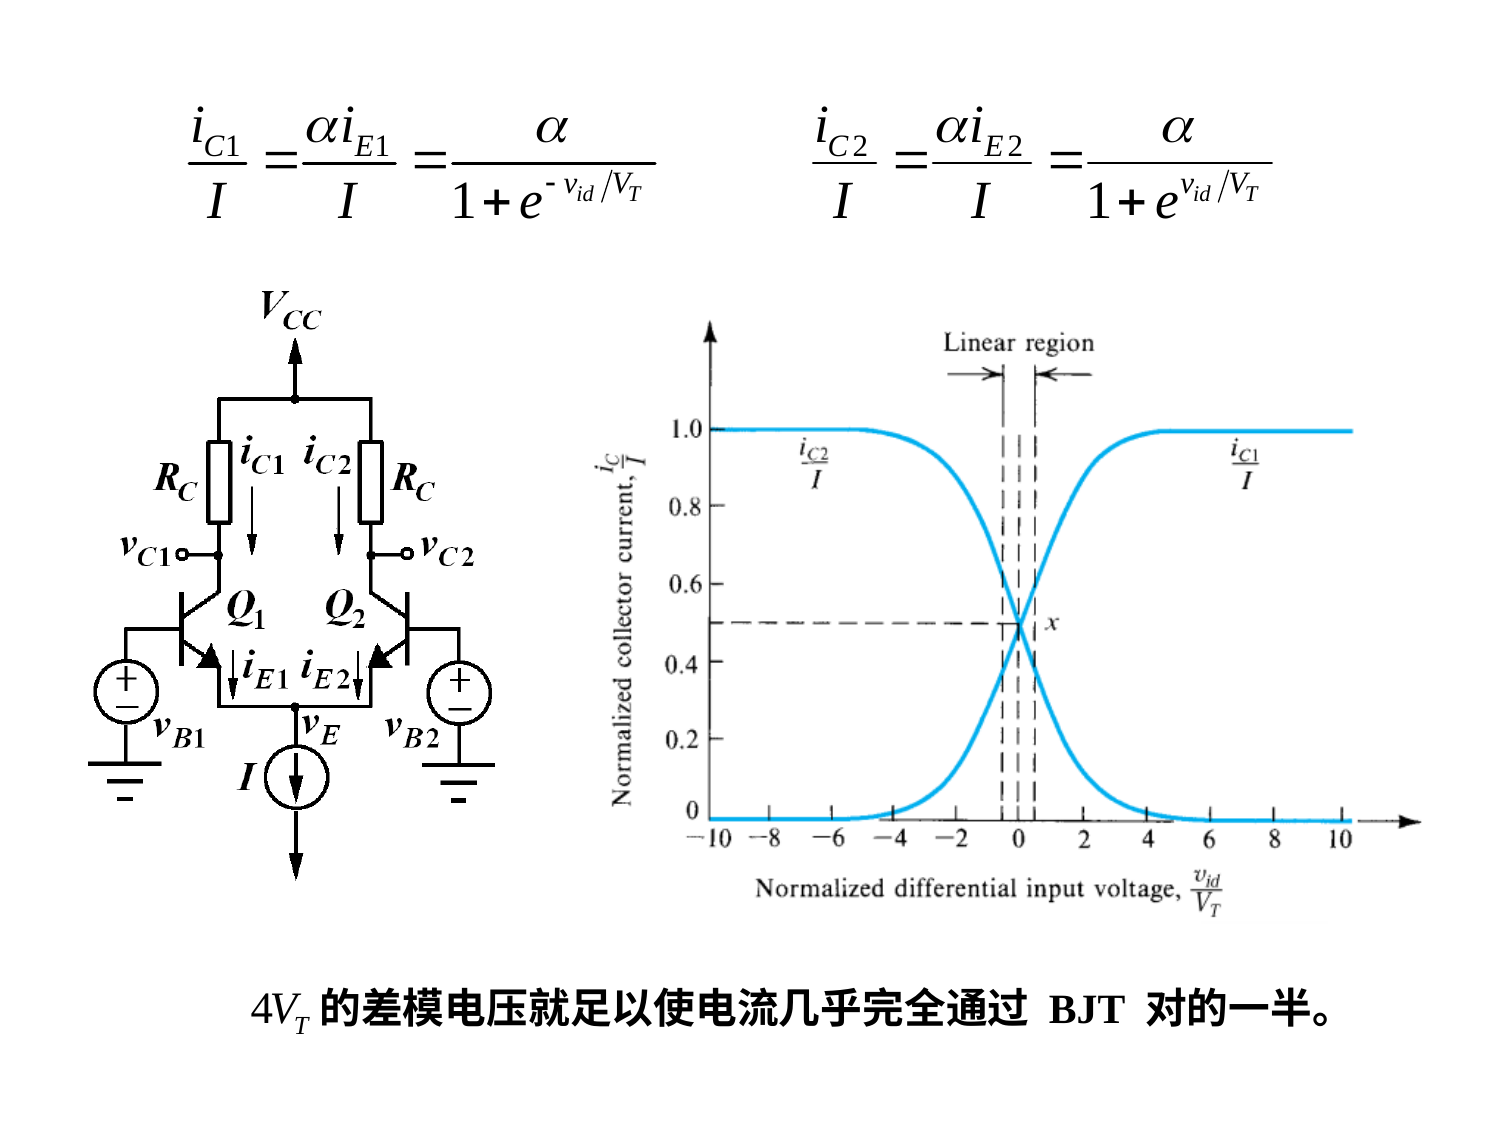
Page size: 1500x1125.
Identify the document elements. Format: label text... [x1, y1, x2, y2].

text_box 的差模电压就足以使电流几乎完全通过 BJT 对的一半。 [237, 974, 1338, 1040]
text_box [243, 978, 319, 1047]
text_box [803, 91, 1284, 231]
picture [65, 267, 520, 885]
picture [571, 310, 1442, 927]
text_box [179, 91, 669, 231]
